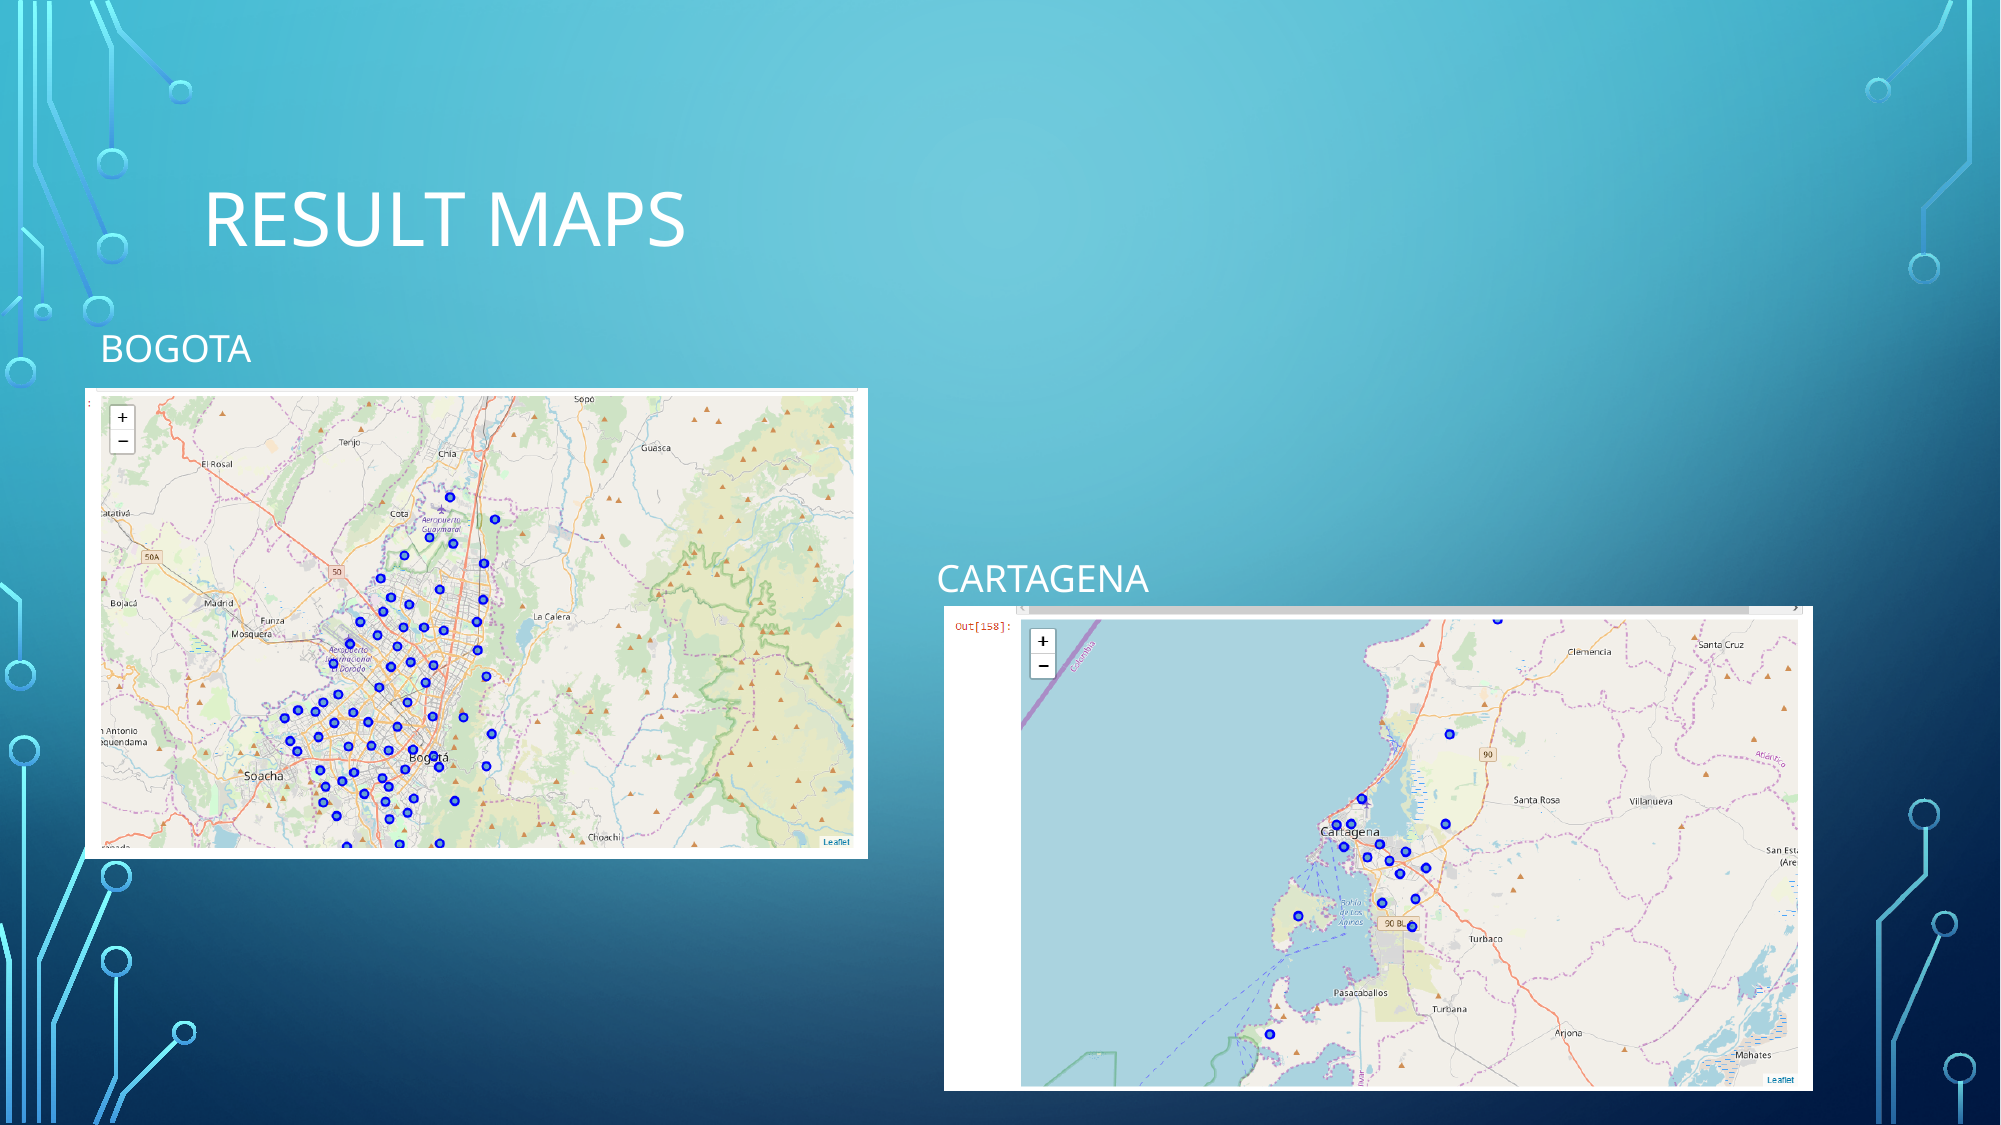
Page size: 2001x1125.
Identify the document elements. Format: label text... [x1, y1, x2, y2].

title RESULT MAPS [187, 101, 1813, 344]
picture [944, 606, 1813, 1091]
text_box CARTAGENA [921, 547, 1562, 608]
picture [84, 388, 868, 859]
text_box BOGOTA [84, 317, 725, 377]
